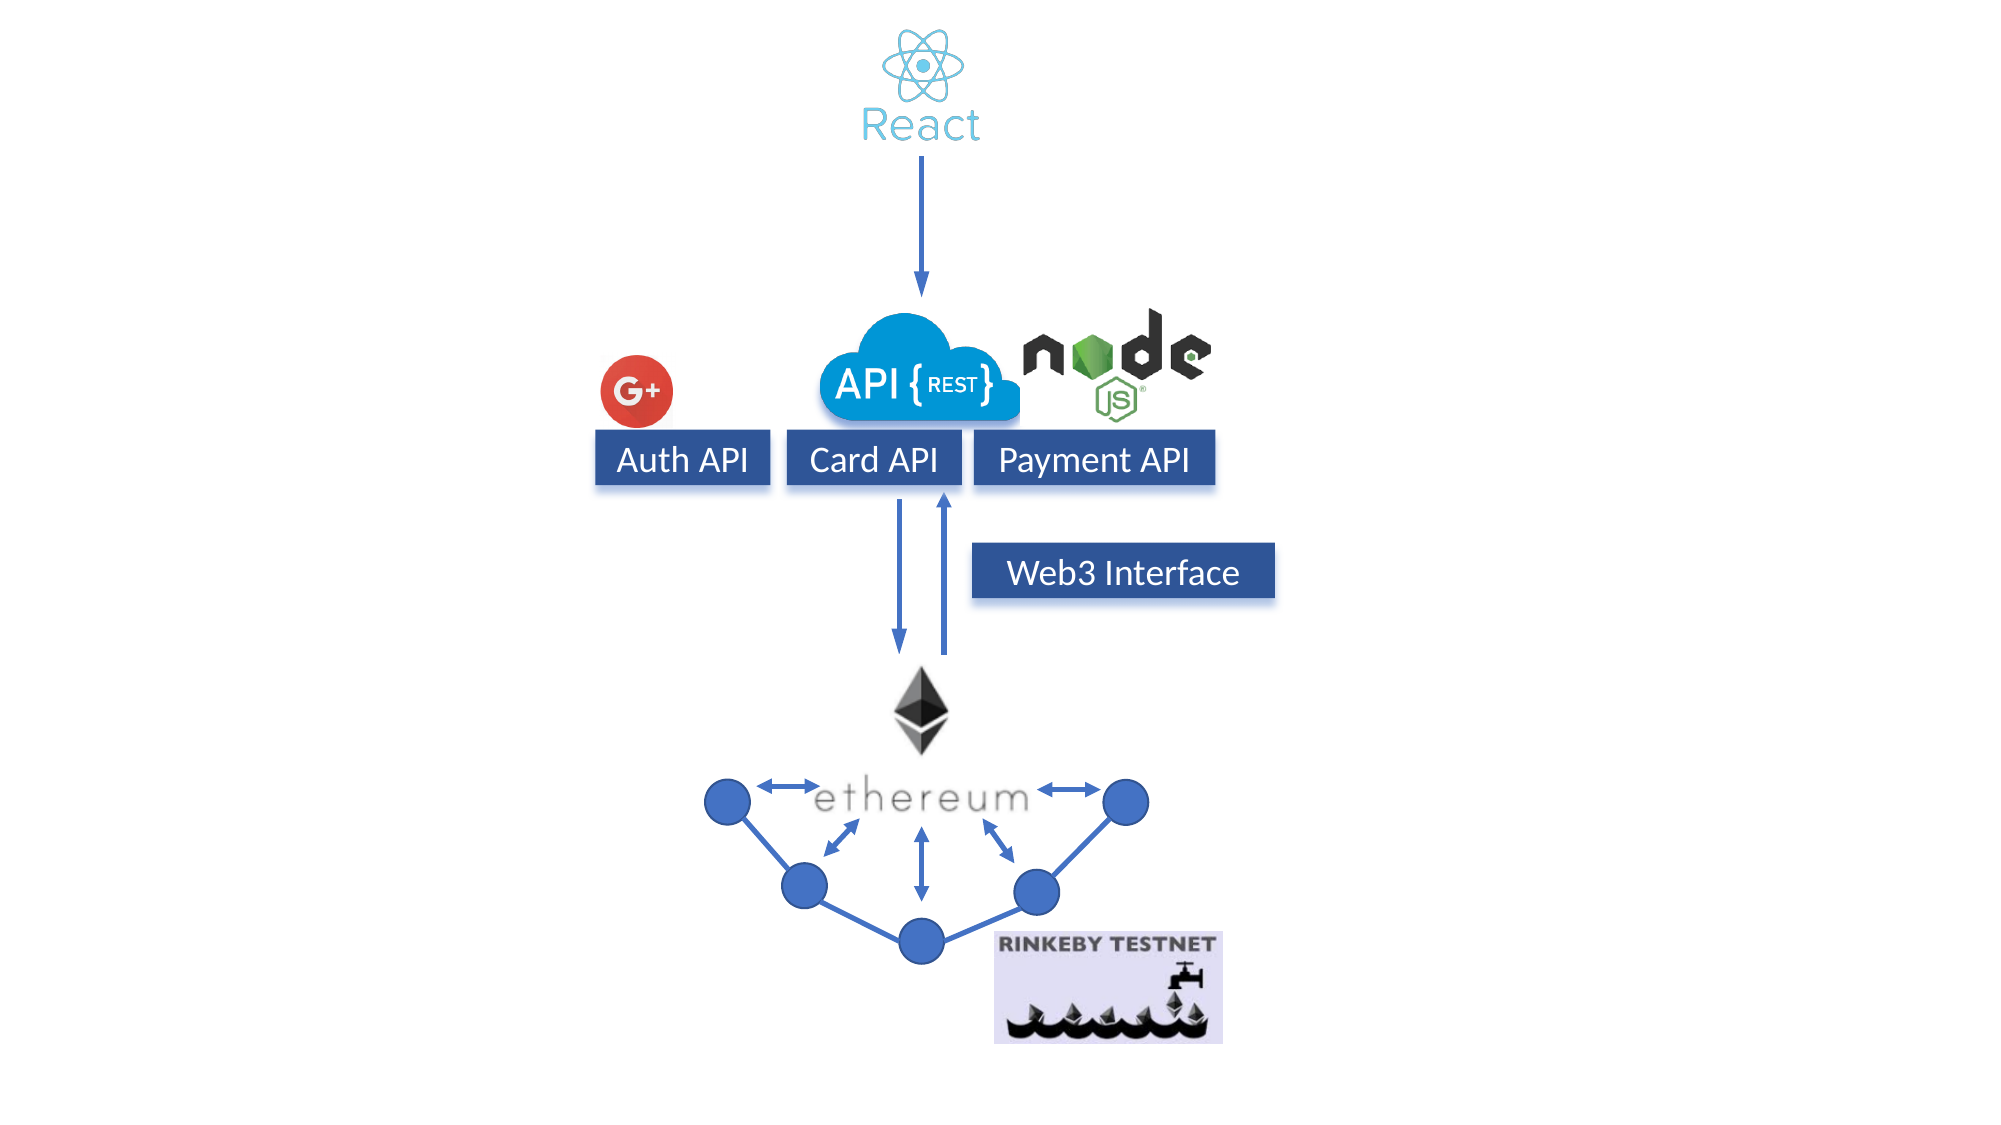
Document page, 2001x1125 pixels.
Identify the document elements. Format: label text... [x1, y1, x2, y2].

picture [804, 654, 1039, 827]
text_box [704, 778, 751, 826]
text_box [781, 862, 828, 910]
picture [994, 931, 1223, 1044]
text_box Payment API [973, 429, 1216, 486]
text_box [1052, 818, 1110, 877]
text_box Web3 Interface [971, 542, 1276, 599]
picture [850, 14, 993, 156]
text_box [1013, 868, 1061, 916]
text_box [982, 818, 1015, 864]
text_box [820, 901, 900, 942]
picture [599, 352, 676, 430]
text_box [1102, 778, 1150, 826]
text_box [743, 817, 789, 870]
text_box Auth API [594, 429, 771, 486]
text_box [898, 917, 945, 965]
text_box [823, 818, 860, 857]
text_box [943, 908, 1021, 942]
picture [797, 296, 1214, 437]
text_box Card API [786, 429, 963, 486]
